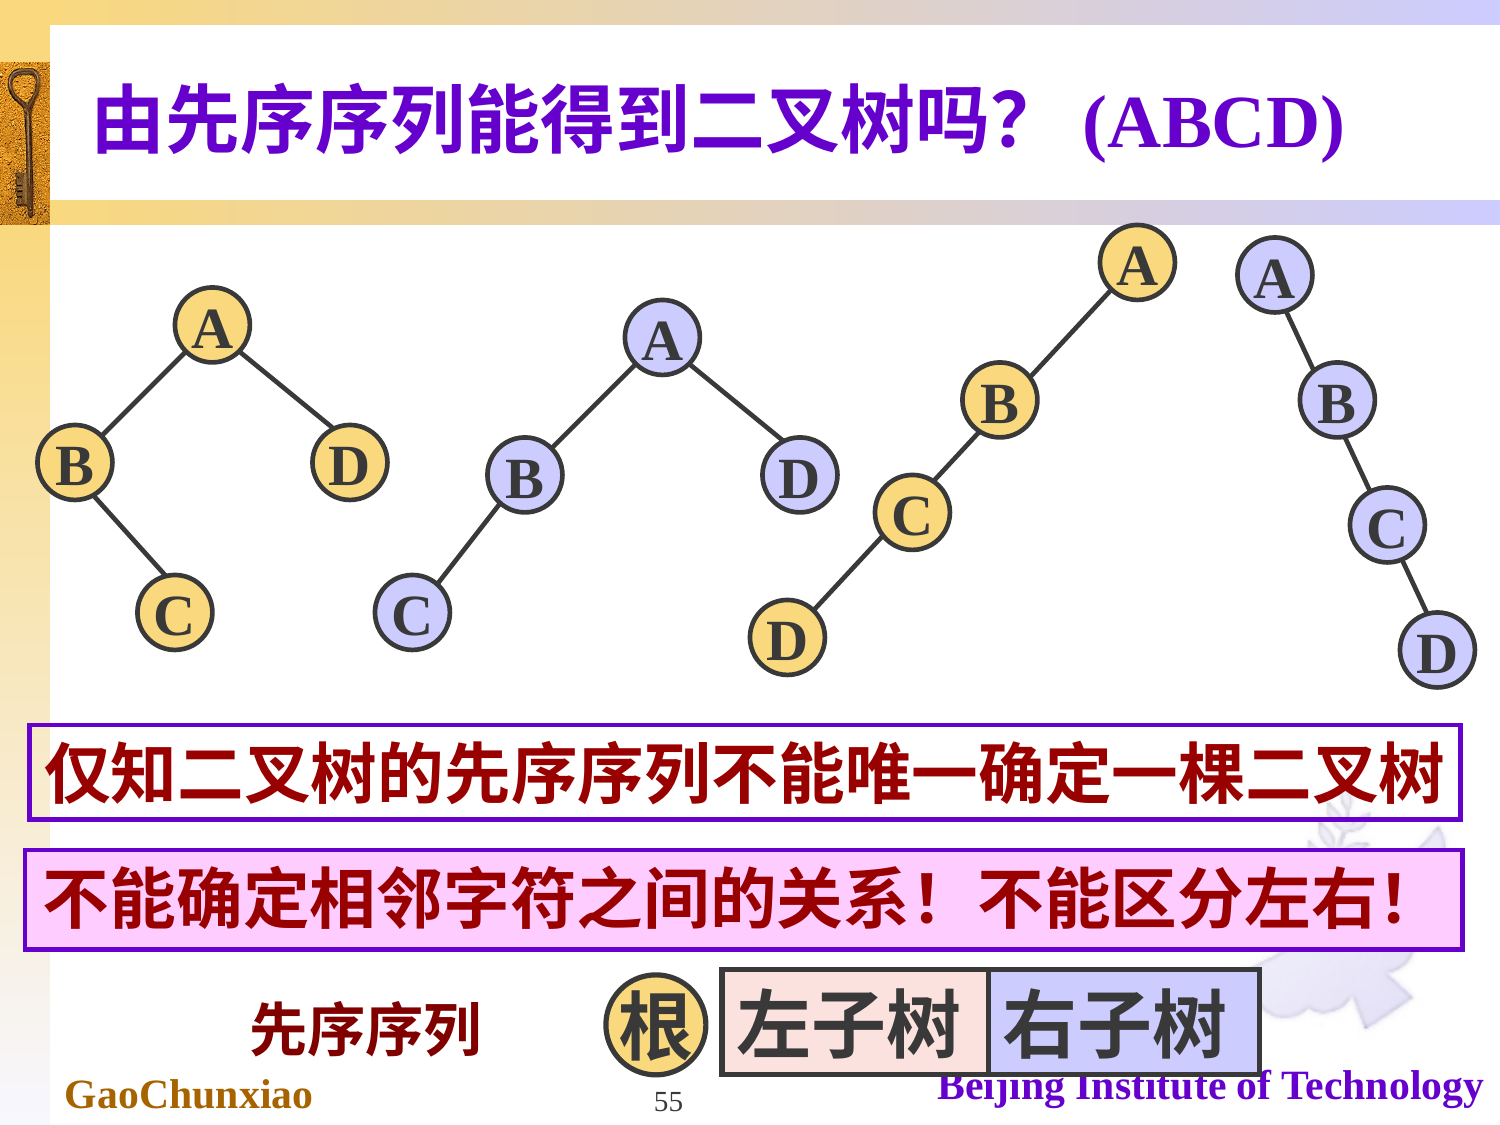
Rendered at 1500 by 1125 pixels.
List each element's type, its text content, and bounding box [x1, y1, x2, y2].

picture [1175, 774, 1471, 1050]
picture [0, 62, 50, 225]
title 由先序序列能得到二叉树吗？(ABCD) [75, 37, 1500, 198]
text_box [1237, 237, 1476, 688]
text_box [37, 287, 388, 651]
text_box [749, 224, 1176, 676]
text_box 右子树 [988, 969, 1260, 1075]
text_box 先序序列 [130, 978, 497, 1071]
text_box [374, 299, 744, 651]
slide_number 55 [511, 1049, 826, 1125]
text_box 不能确定相邻字符之间的关系！不能区分左右！ [24, 849, 1463, 950]
text_box 仅知二叉树的先序序列不能唯一确定一棵二叉树 [29, 724, 1461, 820]
text_box 左子树 [722, 969, 988, 1075]
text_box 根 [605, 974, 706, 1075]
